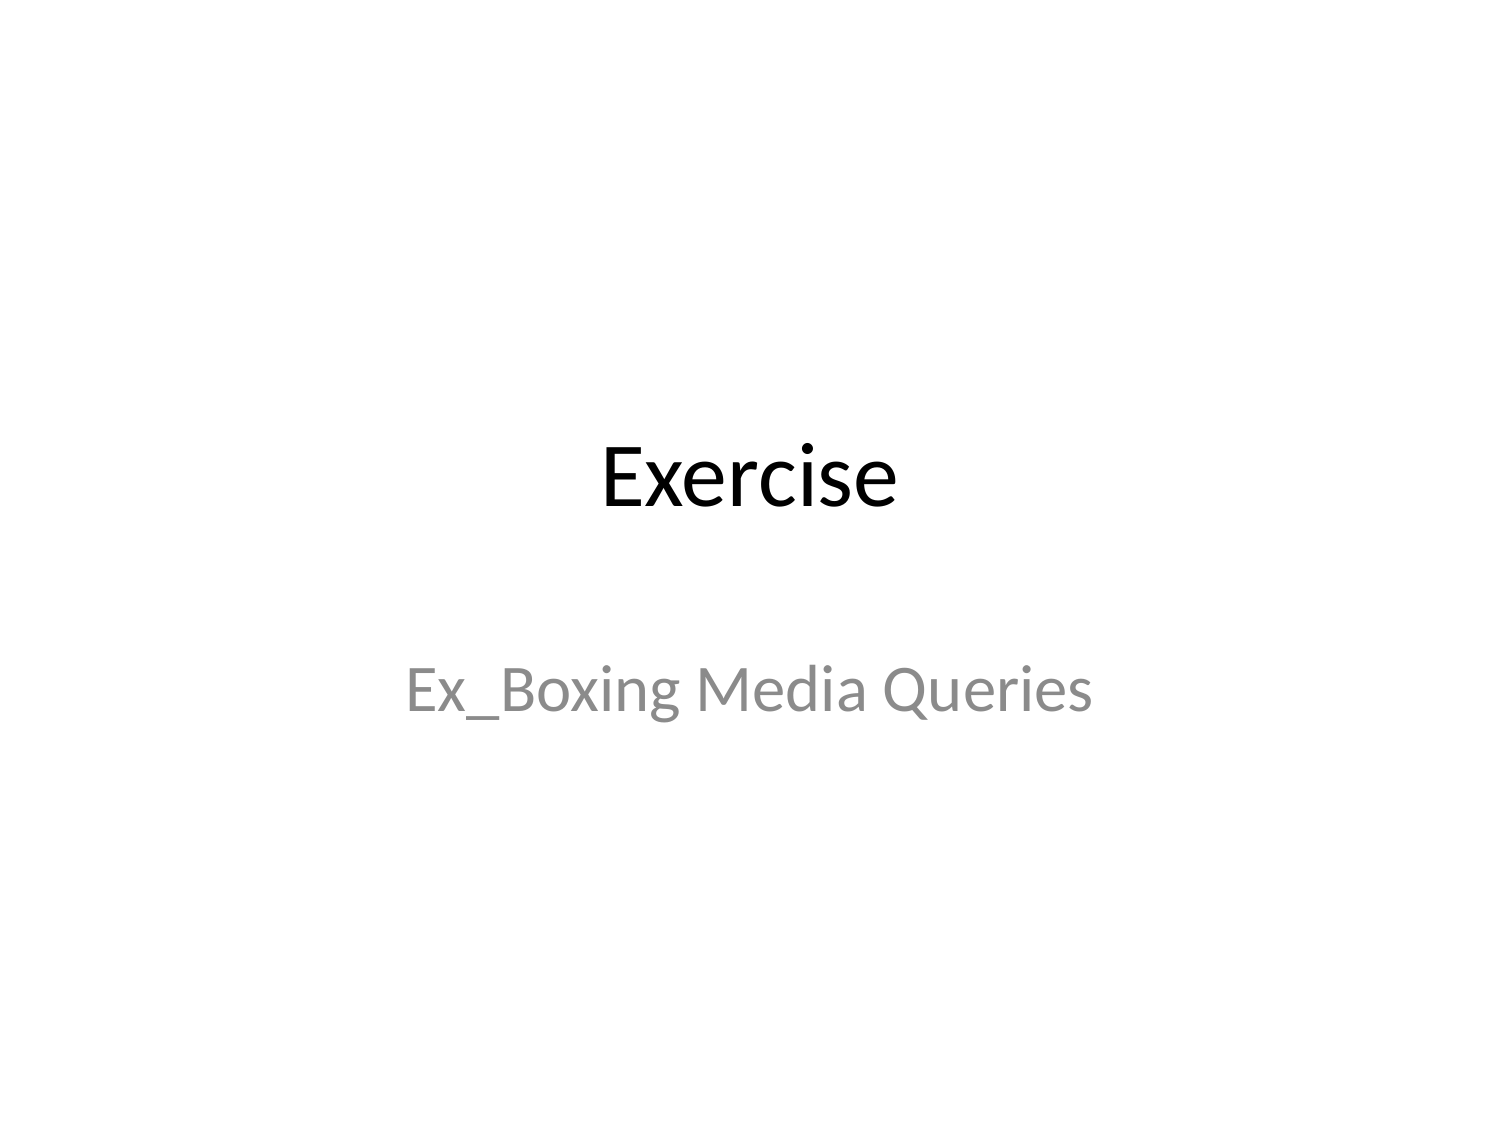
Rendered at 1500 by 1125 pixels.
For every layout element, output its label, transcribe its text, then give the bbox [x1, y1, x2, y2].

subtitle Ex_Boxing Media Queries [225, 637, 1275, 925]
title Exercise [112, 349, 1388, 591]
